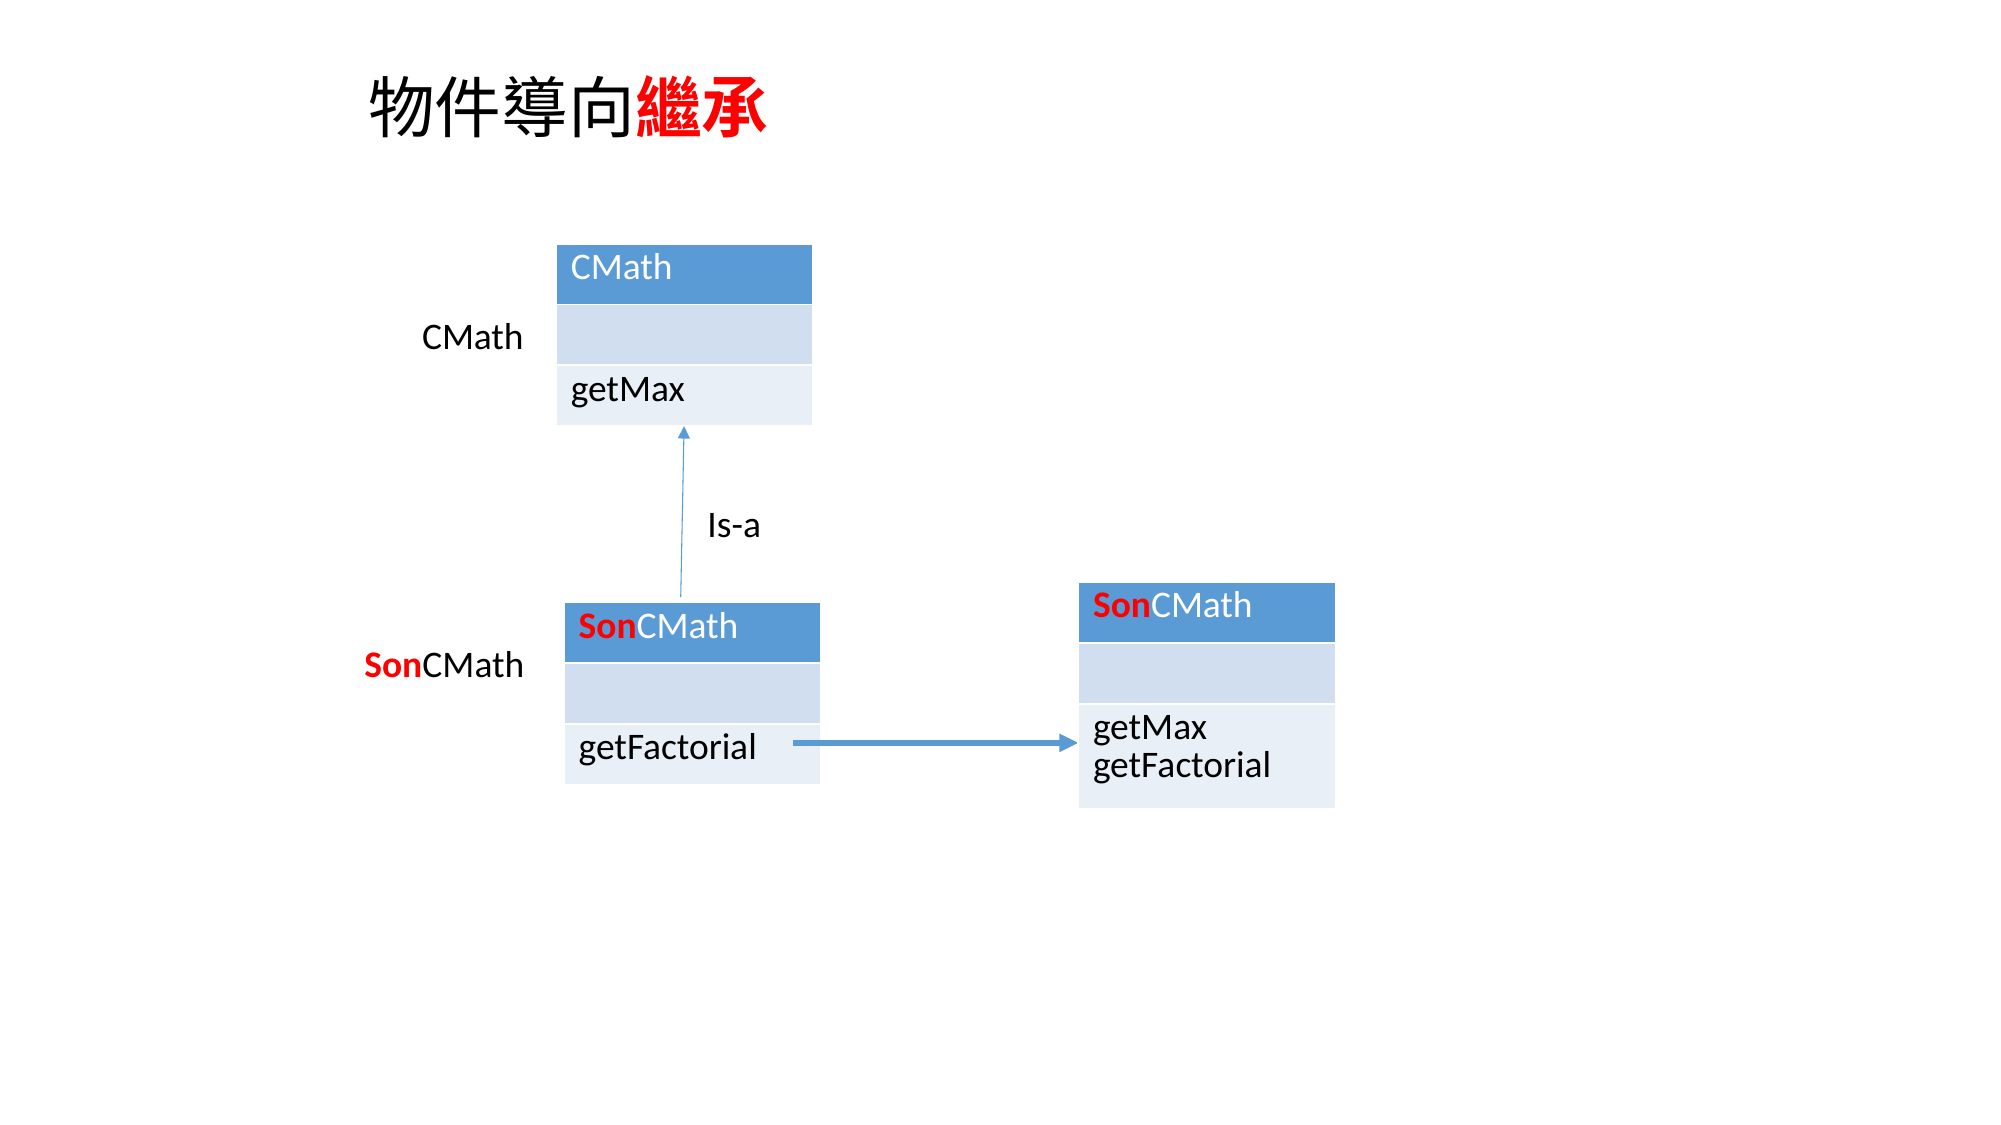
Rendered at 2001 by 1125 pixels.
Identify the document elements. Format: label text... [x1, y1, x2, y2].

text_box CMath [407, 304, 539, 365]
table_cell getFactorial [565, 725, 820, 784]
table_header CMath [557, 245, 812, 304]
table_cell getMax [557, 366, 812, 425]
table_cell [565, 664, 820, 723]
text_box SonCMath [349, 633, 540, 693]
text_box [680, 426, 685, 598]
table_header SonCMath [565, 603, 820, 662]
table_cell getMax getFactorial [1079, 705, 1335, 808]
text_box Is-a [692, 492, 777, 552]
title 物件導向繼承 [353, 59, 1647, 163]
table_cell [1079, 644, 1335, 703]
table_header SonCMath [1079, 583, 1335, 642]
table_cell [557, 305, 812, 364]
